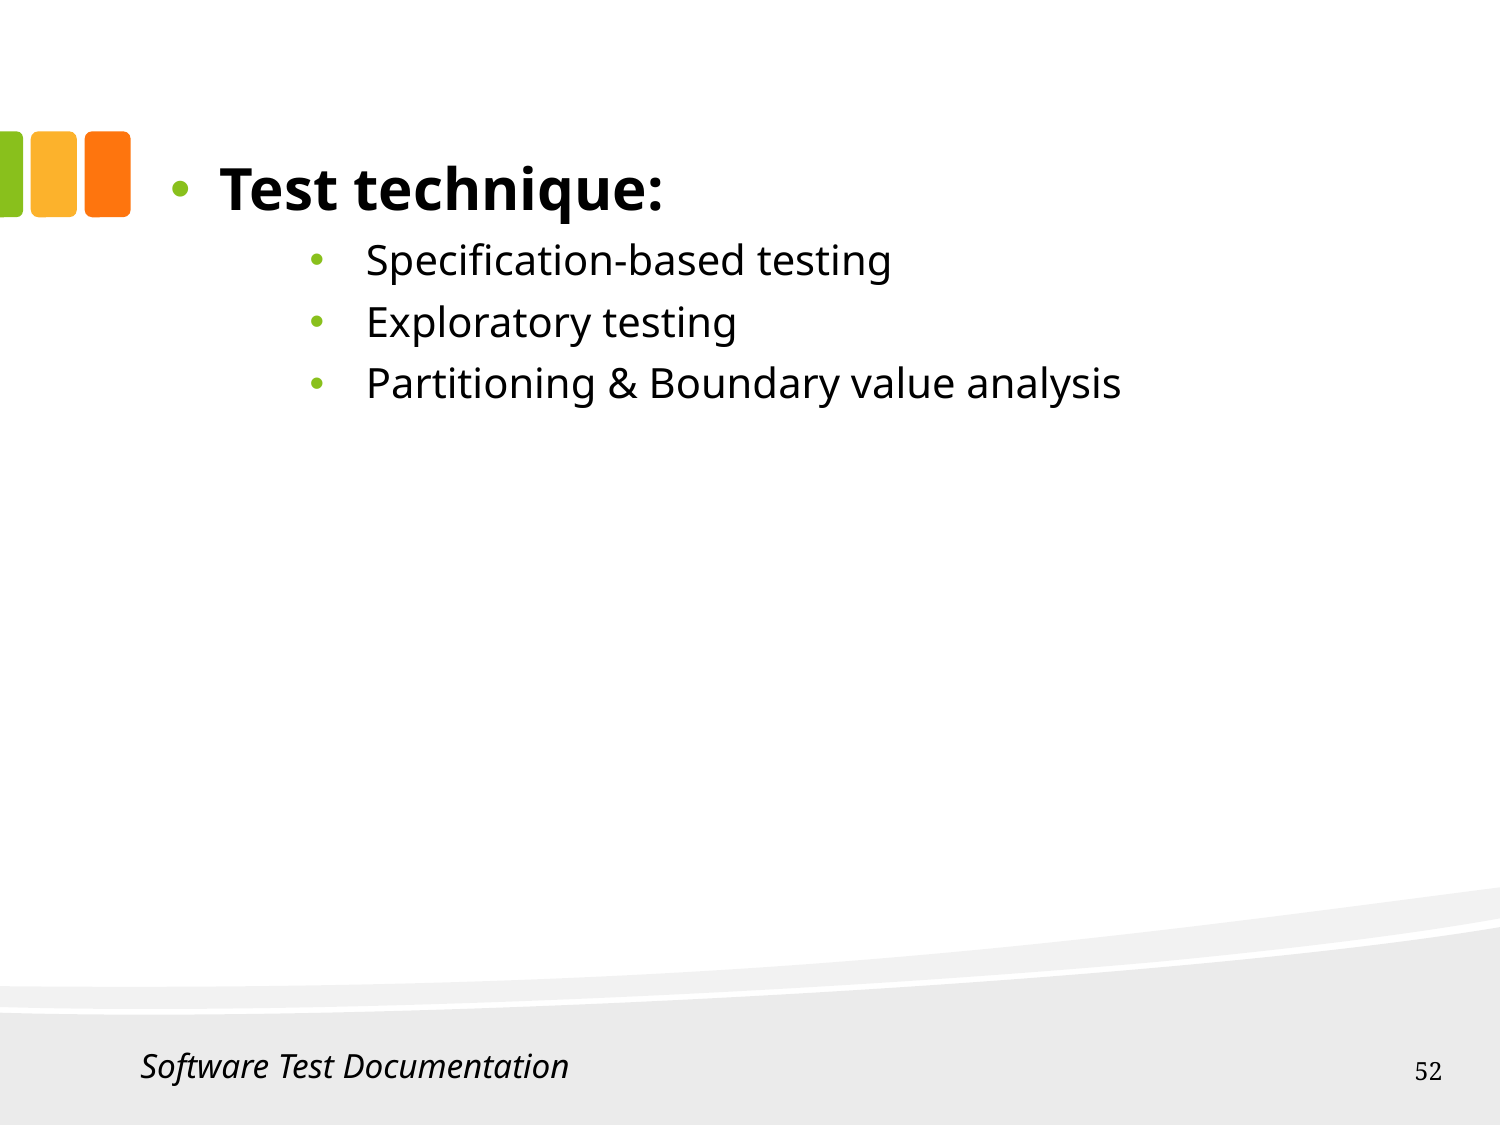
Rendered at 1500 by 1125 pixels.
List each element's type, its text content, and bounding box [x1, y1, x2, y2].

slide_number 52 [1362, 1057, 1463, 1088]
text_box Software Test Documentation [125, 1037, 586, 1093]
list Test technique: Specification-based testing Exploratory testing Partitioning & Boundary value analysis [150, 149, 1350, 900]
